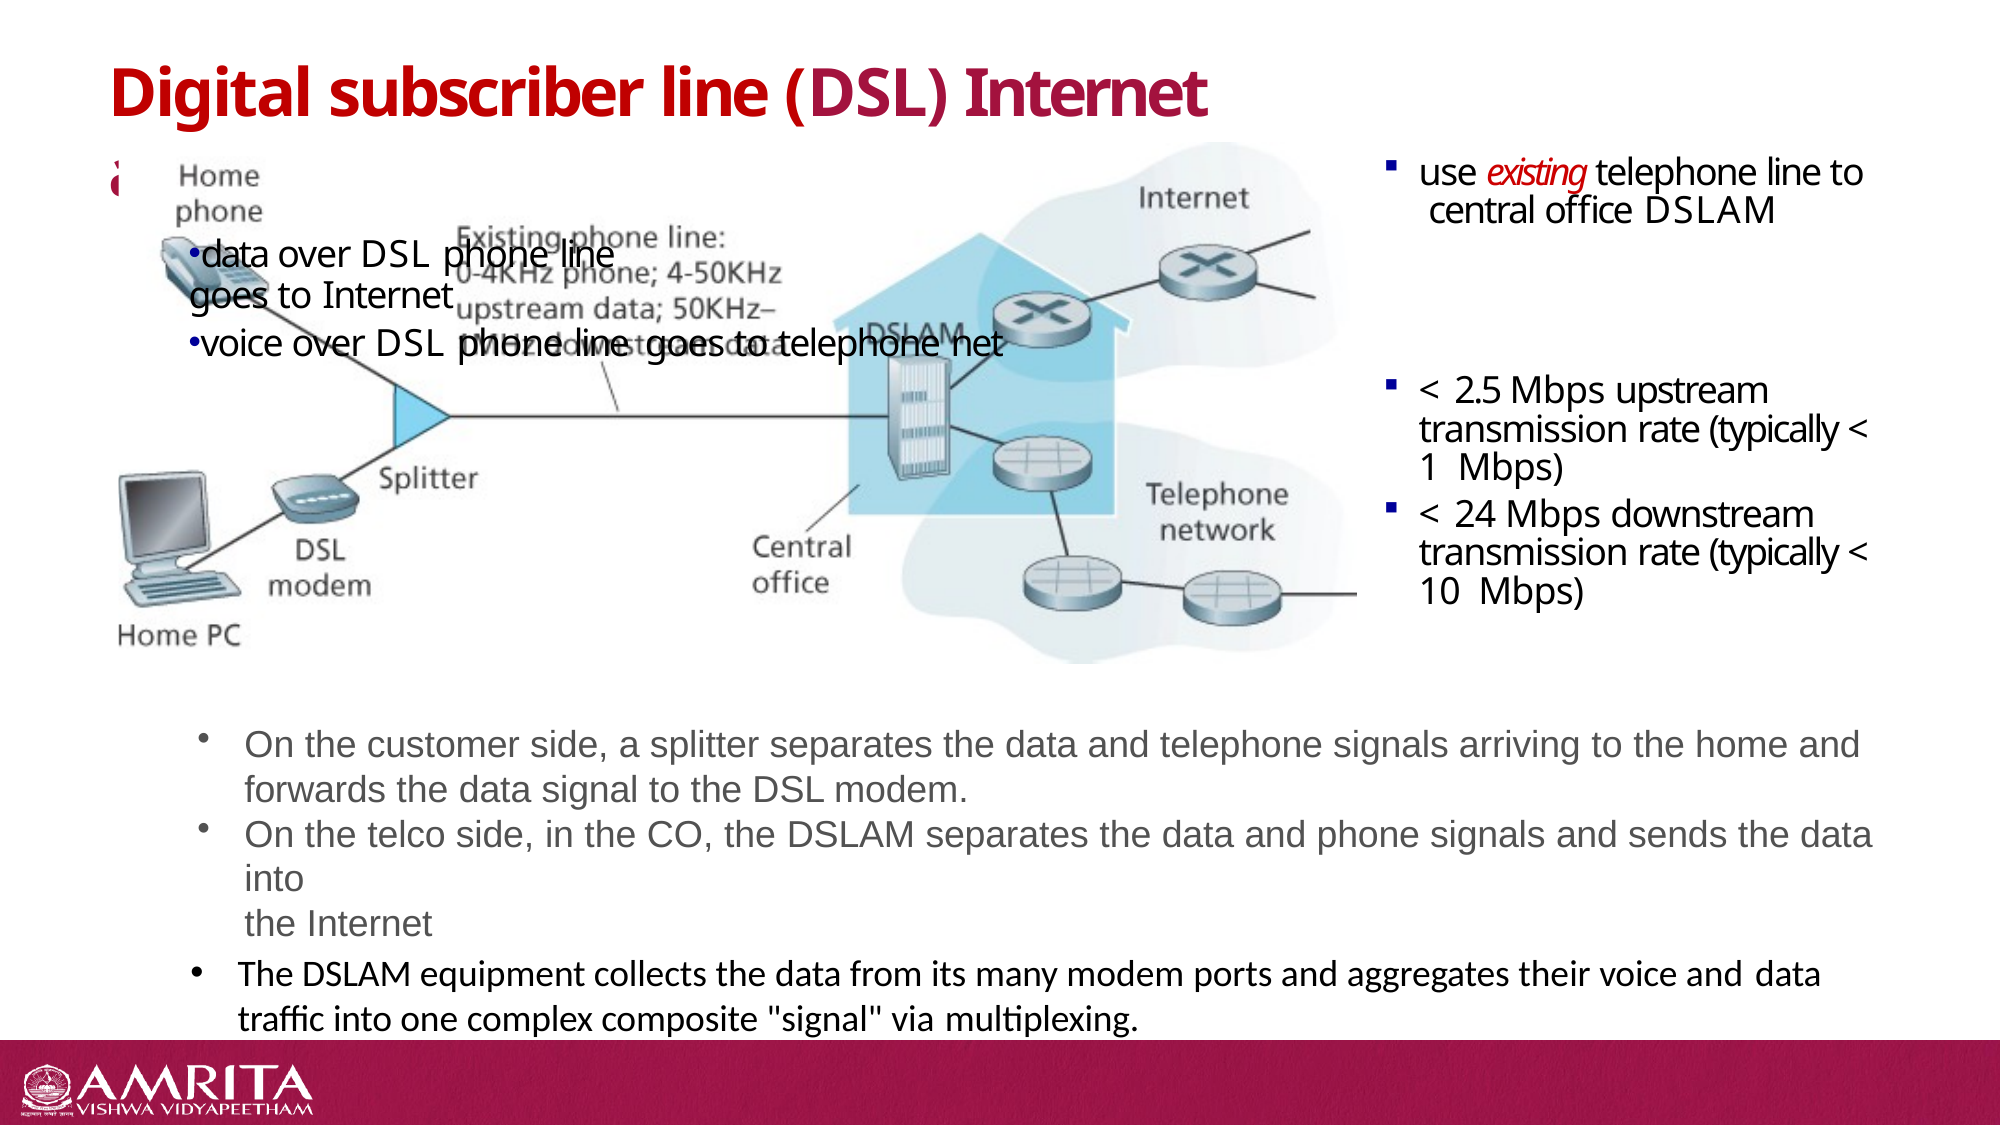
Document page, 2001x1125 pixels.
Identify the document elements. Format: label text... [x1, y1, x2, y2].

text_box [118, 142, 1357, 664]
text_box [0, 1040, 2000, 1125]
title Digital subscriber line (DSL) Internet access [106, 47, 1319, 238]
text_box use existing telephone line to central office DSLAM data over DSL phone line goes to Internet voice over DSL phone line goes to telephone net < 2.5 Mbps upstream transmission rate (typically < 1 Mbps) < 24 Mbps downstream transmission rate (typically < 10 Mbps) On the customer side, a splitter separates the data and telephone signals arriving to the home and forwards the data signal to the DSL modem. On the telco side, in the CO, the DSLAM separates the data and phone signals and sends the data into the Internet The DSLAM equipment collects the data from its many modem ports and aggregates their voice and data traffic into one complex composite "signal" via multiplexing. [188, 145, 1955, 1039]
